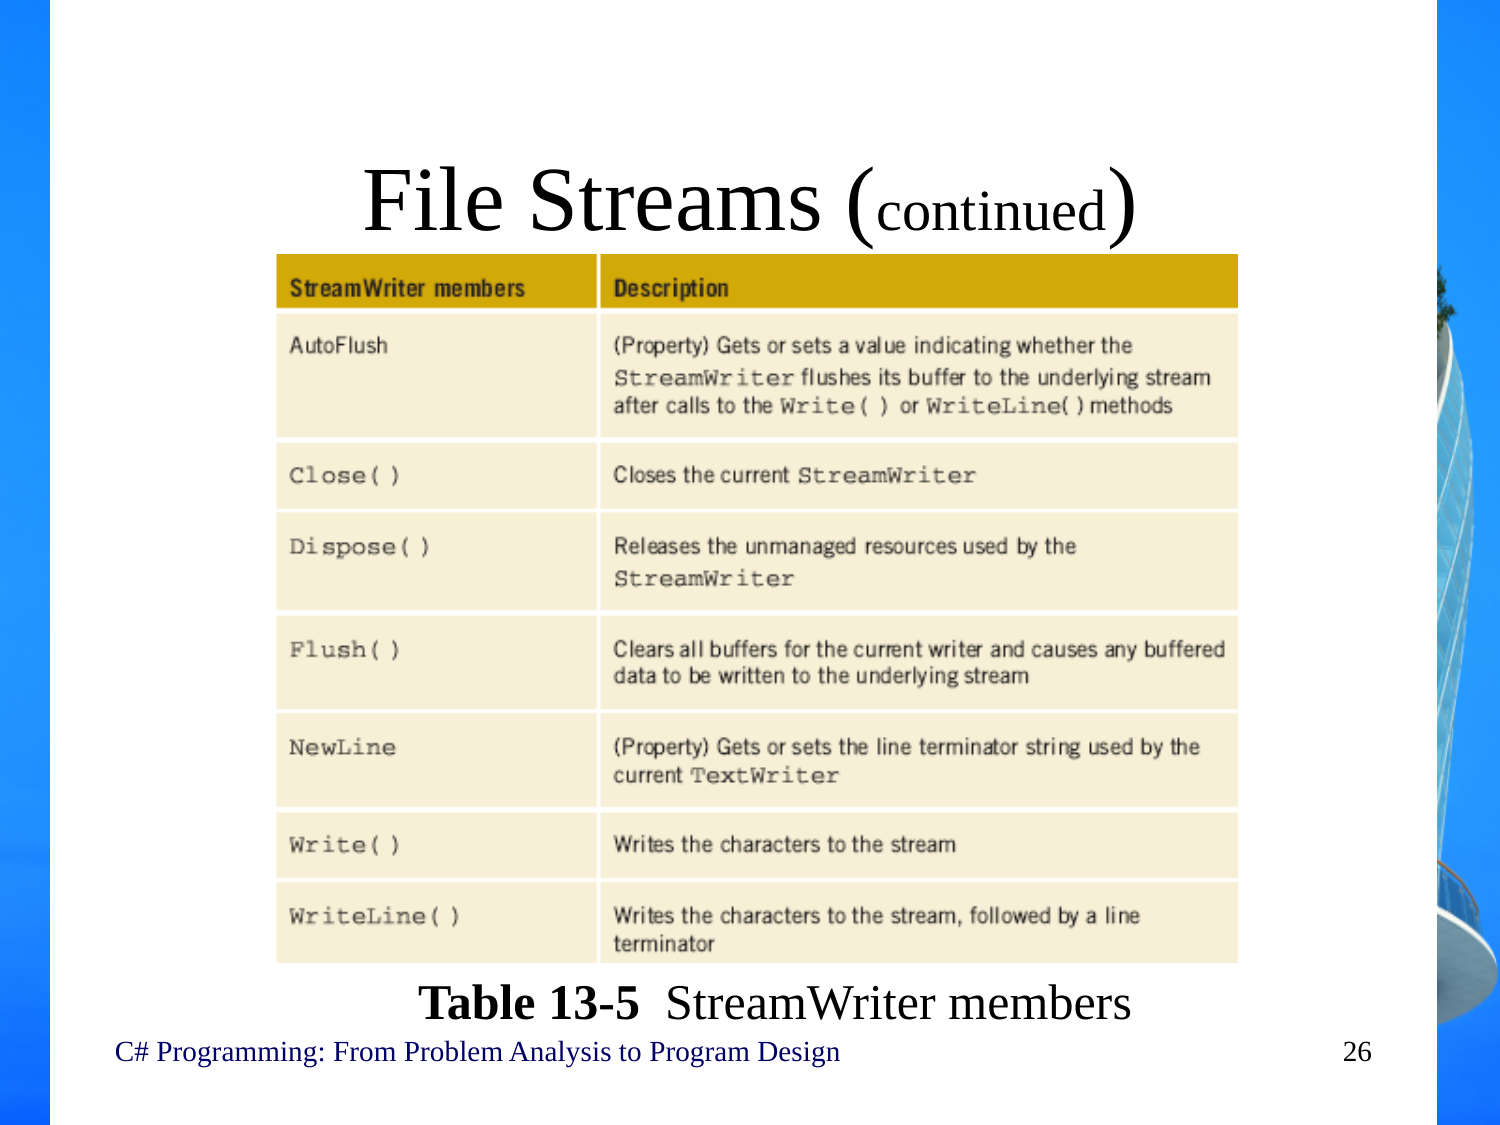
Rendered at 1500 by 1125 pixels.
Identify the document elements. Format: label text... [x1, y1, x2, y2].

footer C# Programming: From Problem Analysis to Program Design [99, 1024, 988, 1101]
text_box Table 13-5 StreamWriter members [403, 972, 1148, 1037]
picture [1437, 0, 1500, 1125]
picture [274, 254, 1238, 963]
slide_number 26 [1074, 1024, 1388, 1101]
title File Streams (continued) [112, 99, 1388, 288]
picture [0, 0, 50, 1125]
